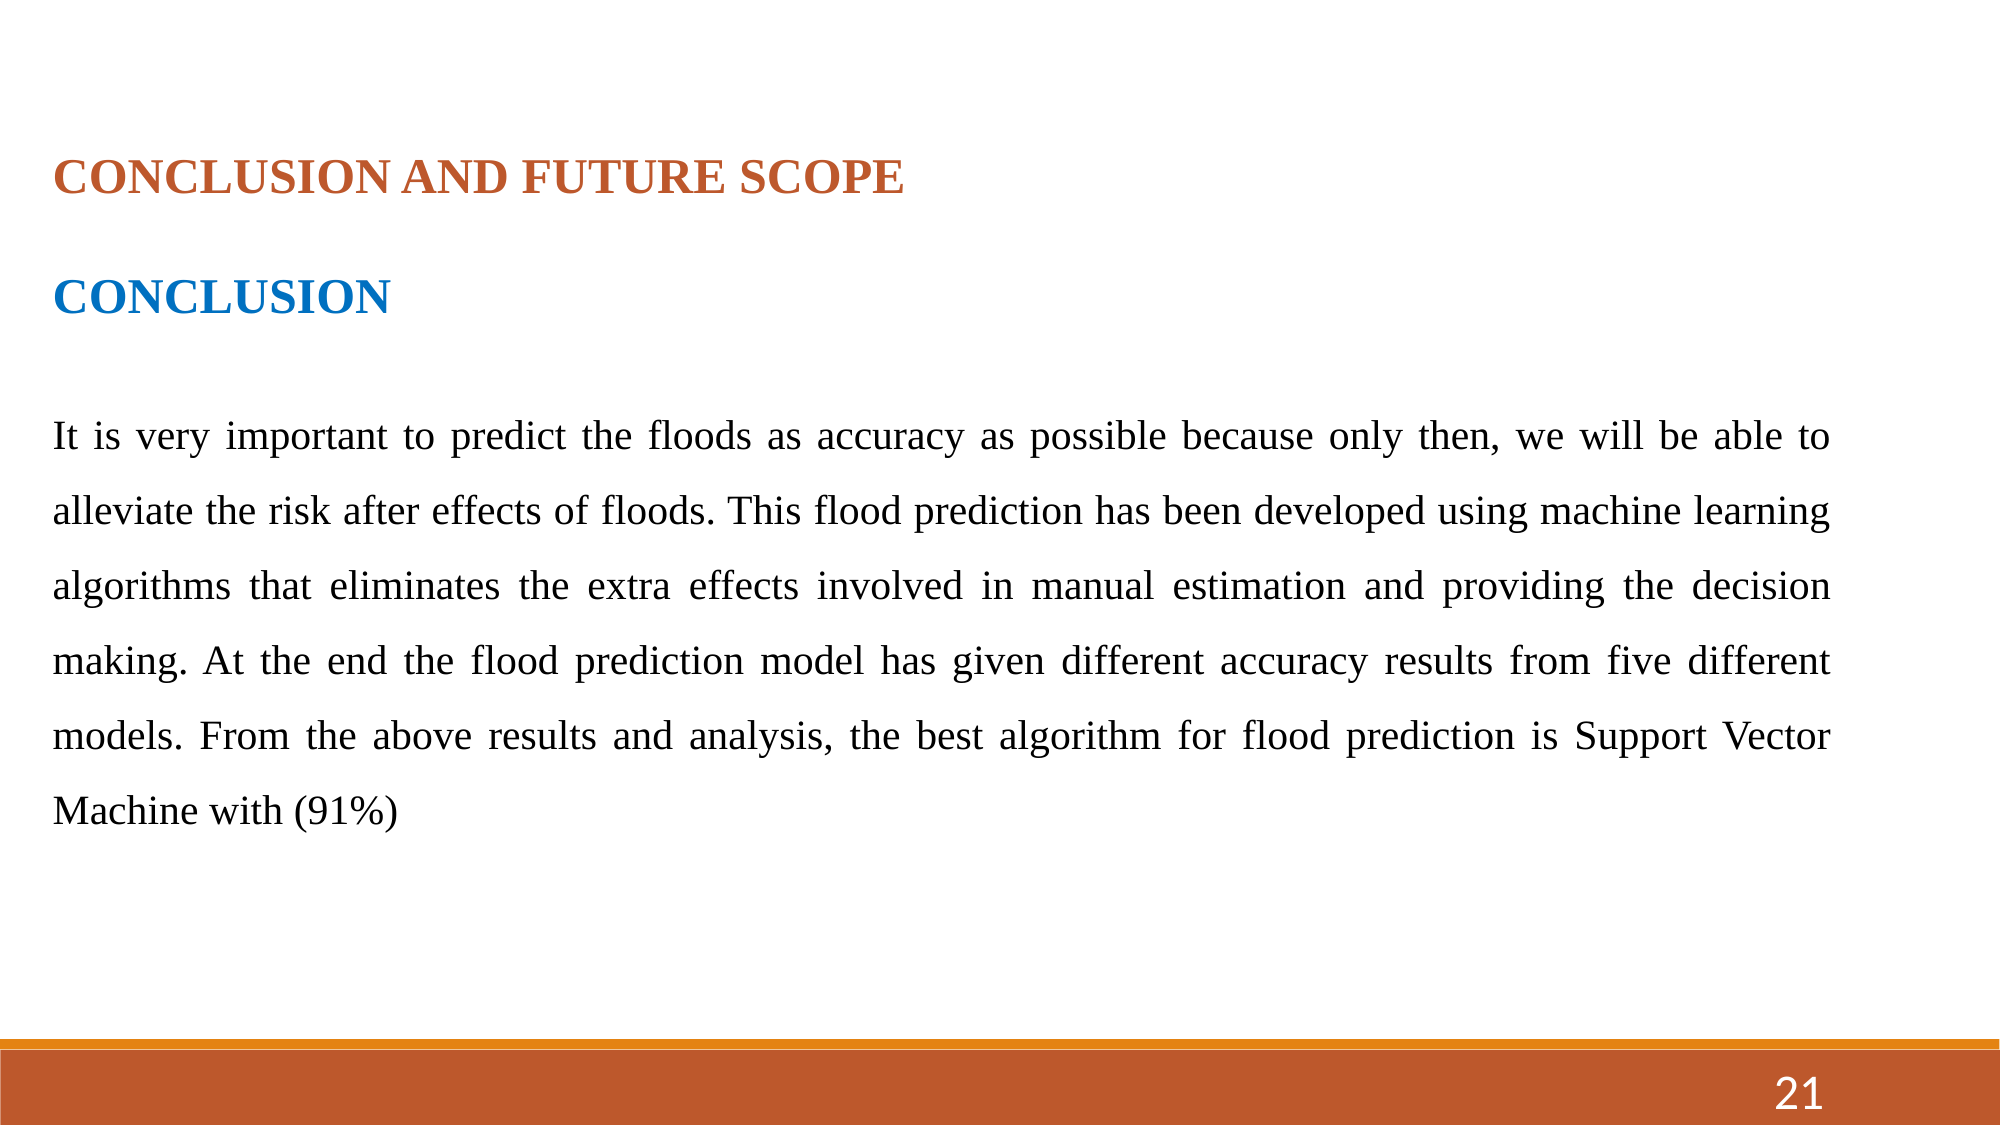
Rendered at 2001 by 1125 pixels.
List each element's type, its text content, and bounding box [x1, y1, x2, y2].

slide_number 21 [1624, 1059, 1840, 1120]
text_box CONCLUSION AND FUTURE SCOPE CONCLUSION It is very important to predict the floods as accuracy as possible because only then, we will be able to alleviate the risk after effects of floods. This flood prediction has been developed using machine learning algorithms that eliminates the extra effects involved in manual estimation and providing the decision making. At the end the flood prediction model has given different accuracy results from five different models. From the above results and analysis, the best algorithm for flood prediction is Support Vector Machine with (91%) [37, 135, 1848, 841]
